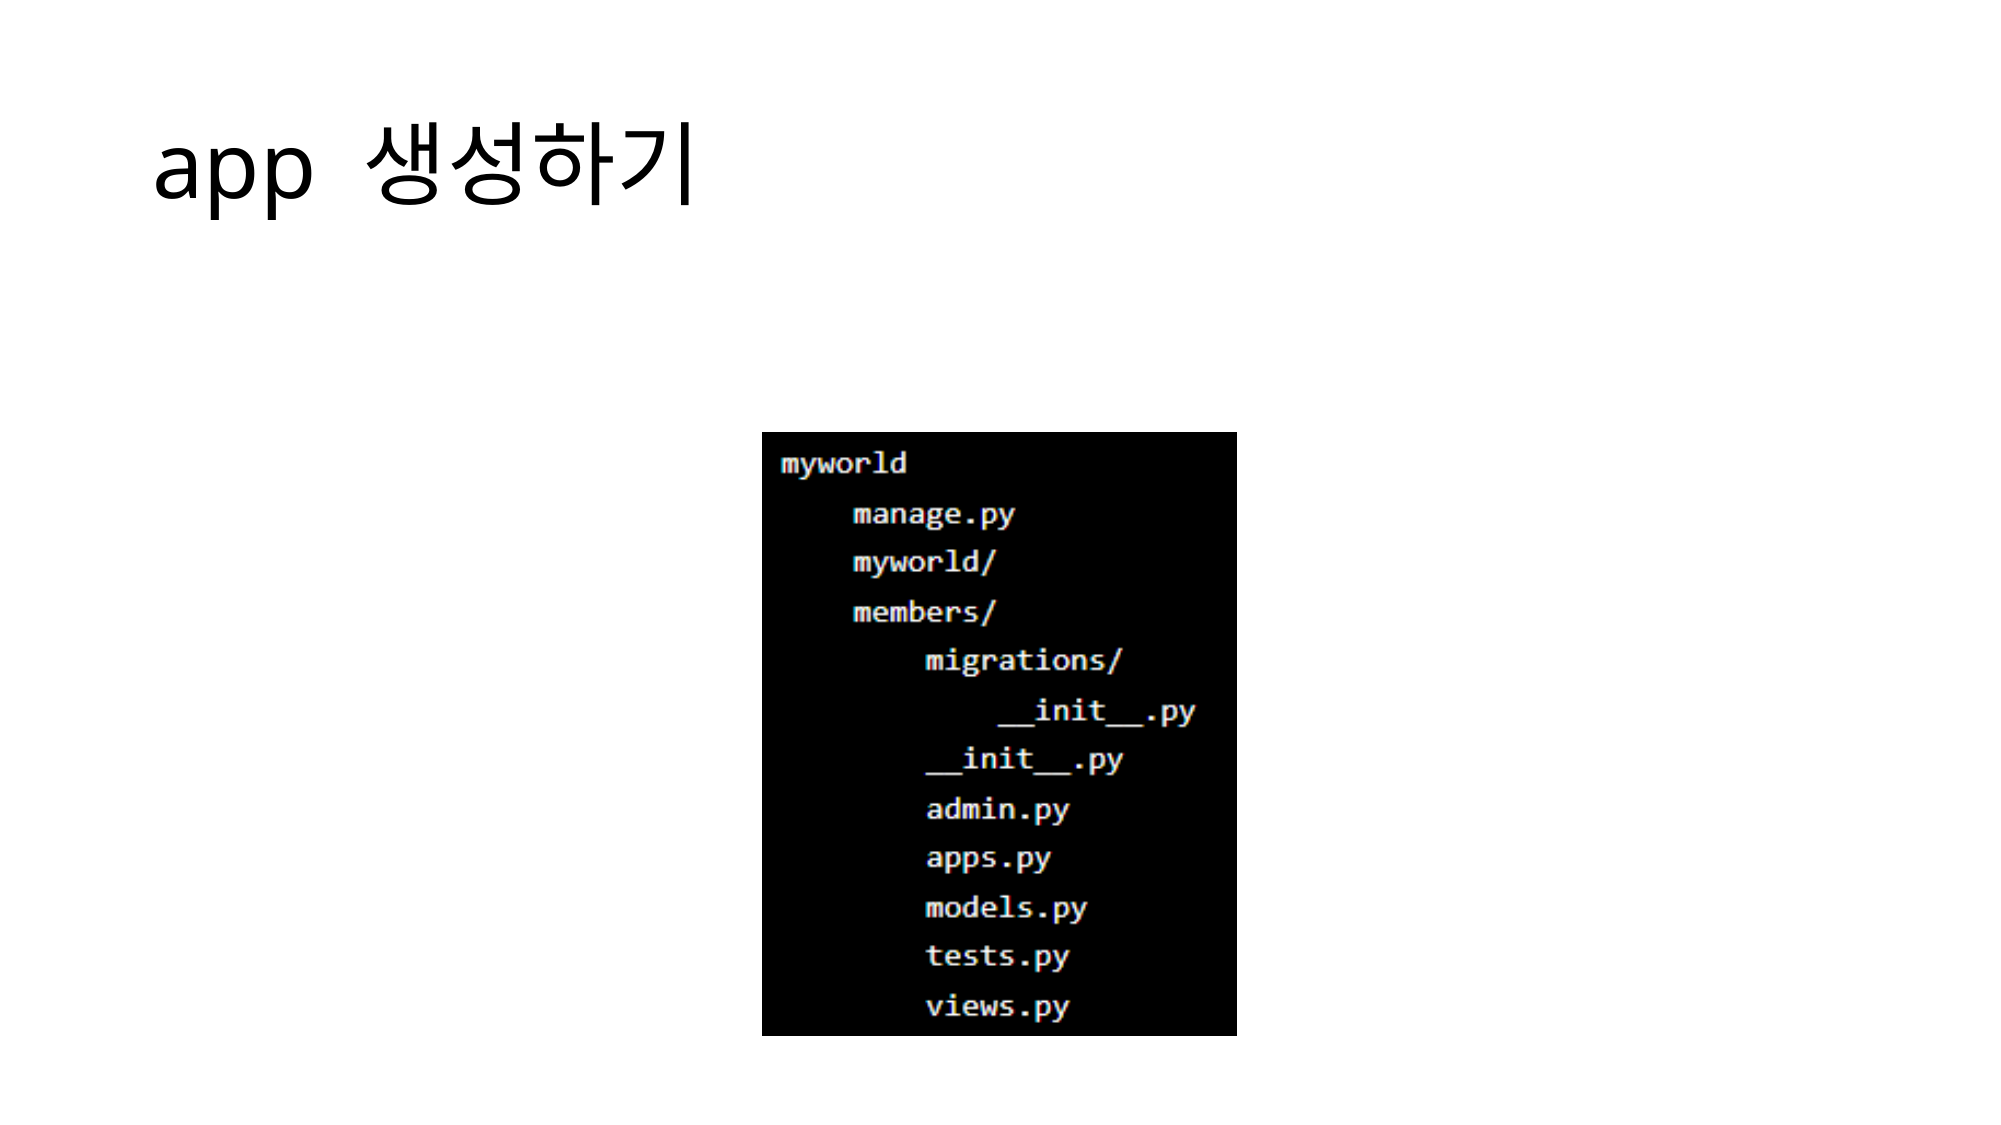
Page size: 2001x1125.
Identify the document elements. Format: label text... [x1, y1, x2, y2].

title app 생성하기 [137, 59, 1863, 278]
picture [762, 432, 1237, 1036]
